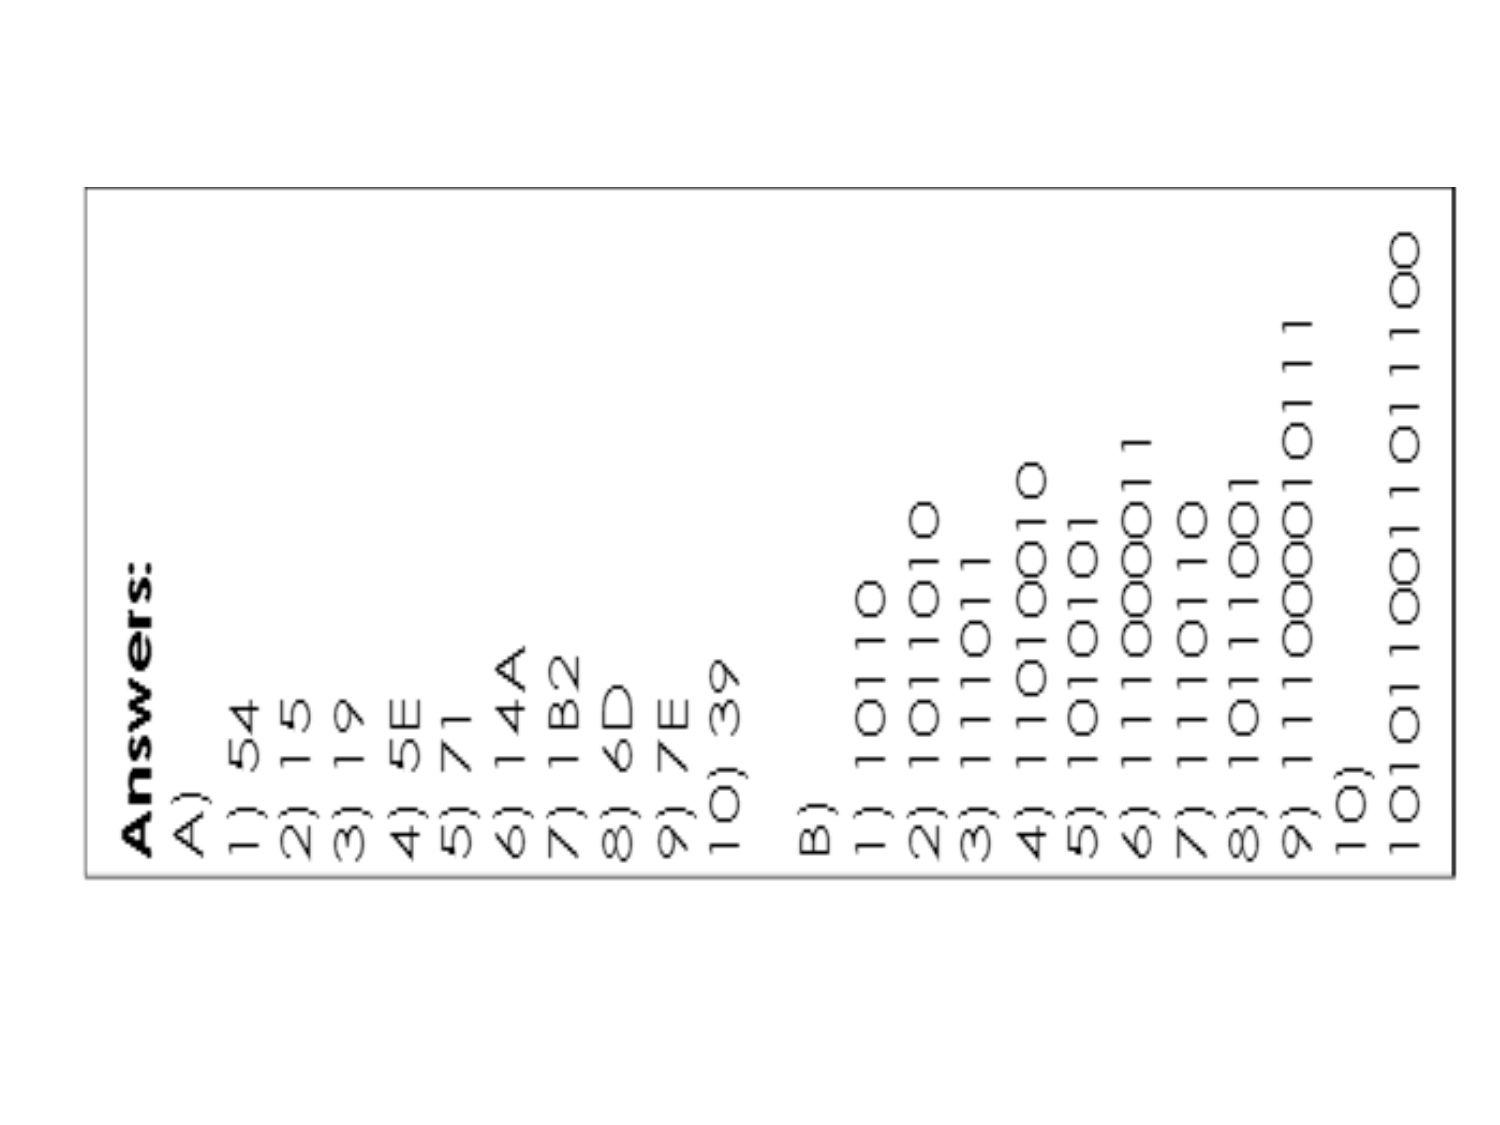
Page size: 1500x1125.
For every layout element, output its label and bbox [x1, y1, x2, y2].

picture [74, 187, 1463, 888]
